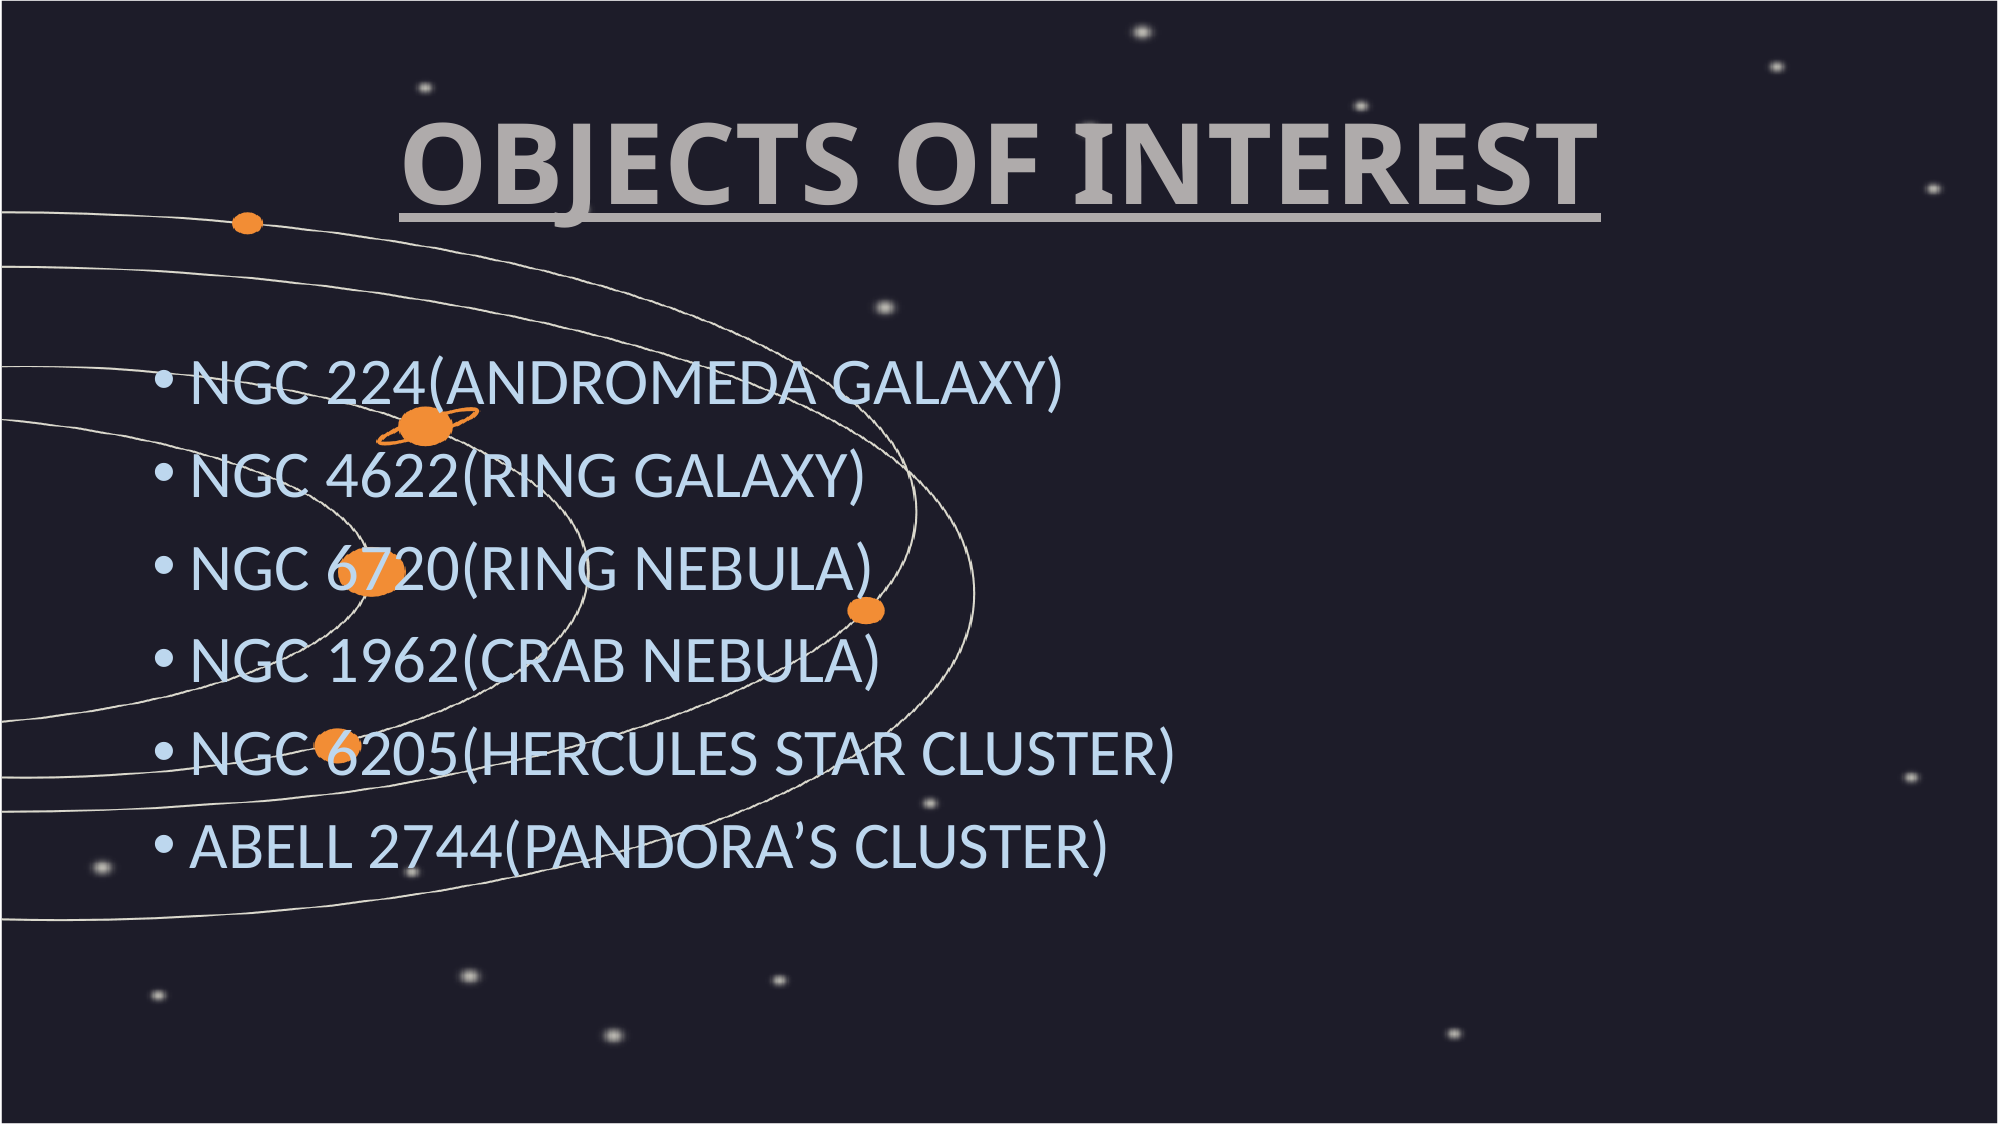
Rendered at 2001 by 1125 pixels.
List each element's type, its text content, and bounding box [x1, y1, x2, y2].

list NGC 224(ANDROMEDA GALAXY) NGC 4622(RING GALAXY) NGC 6720(RING NEBULA) NGC 1962(CRAB NEBULA) NGC 6205(HERCULES STAR CLUSTER) ABELL 2744(PANDORA’S CLUSTER) [137, 339, 1863, 1102]
title OBJECTS OF INTEREST [137, 59, 1863, 278]
picture [0, 0, 2001, 1125]
